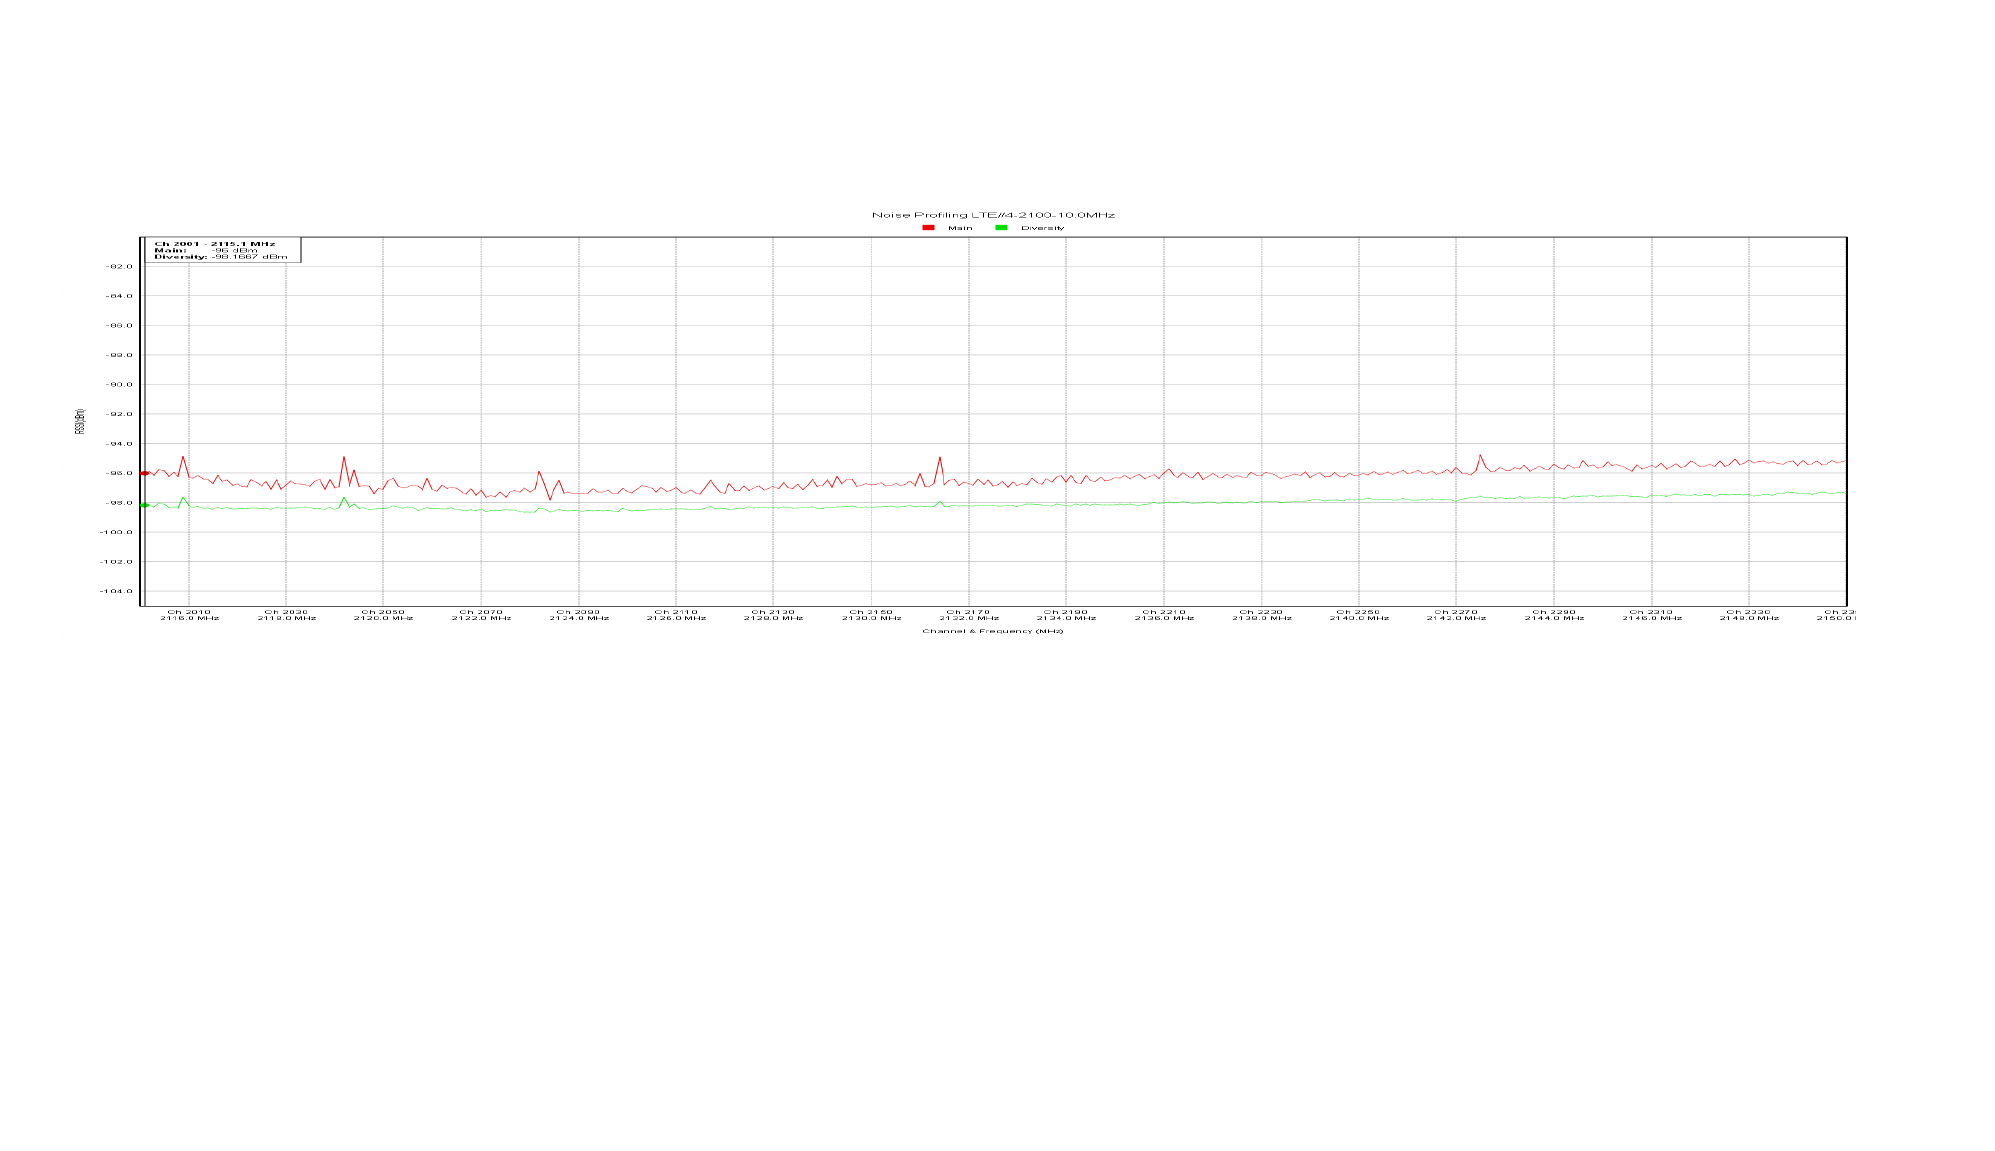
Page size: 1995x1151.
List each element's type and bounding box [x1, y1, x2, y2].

picture [59, 209, 1857, 640]
